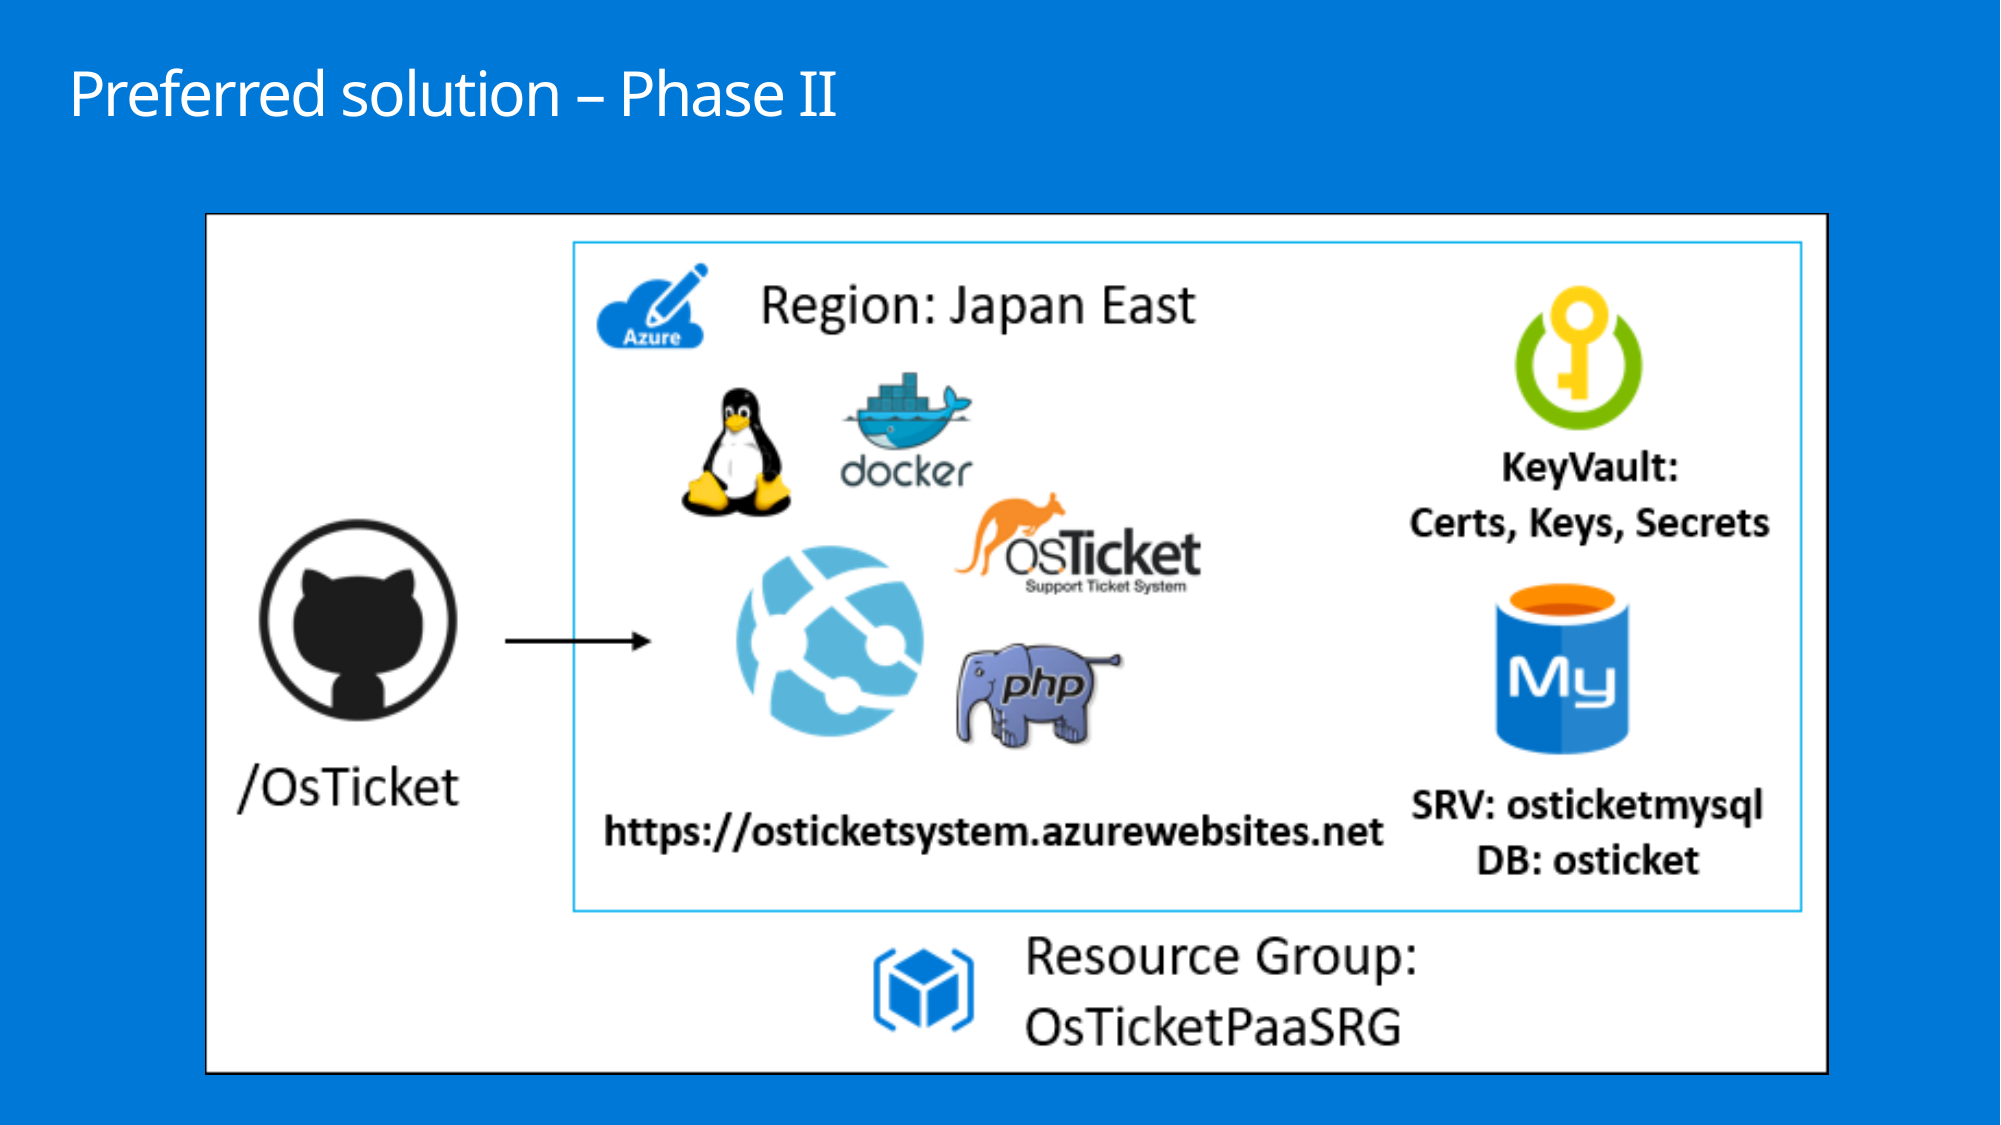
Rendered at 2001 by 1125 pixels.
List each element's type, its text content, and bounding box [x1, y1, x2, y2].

title Preferred solution – Phase II [44, 47, 1957, 196]
picture [205, 213, 1830, 1075]
